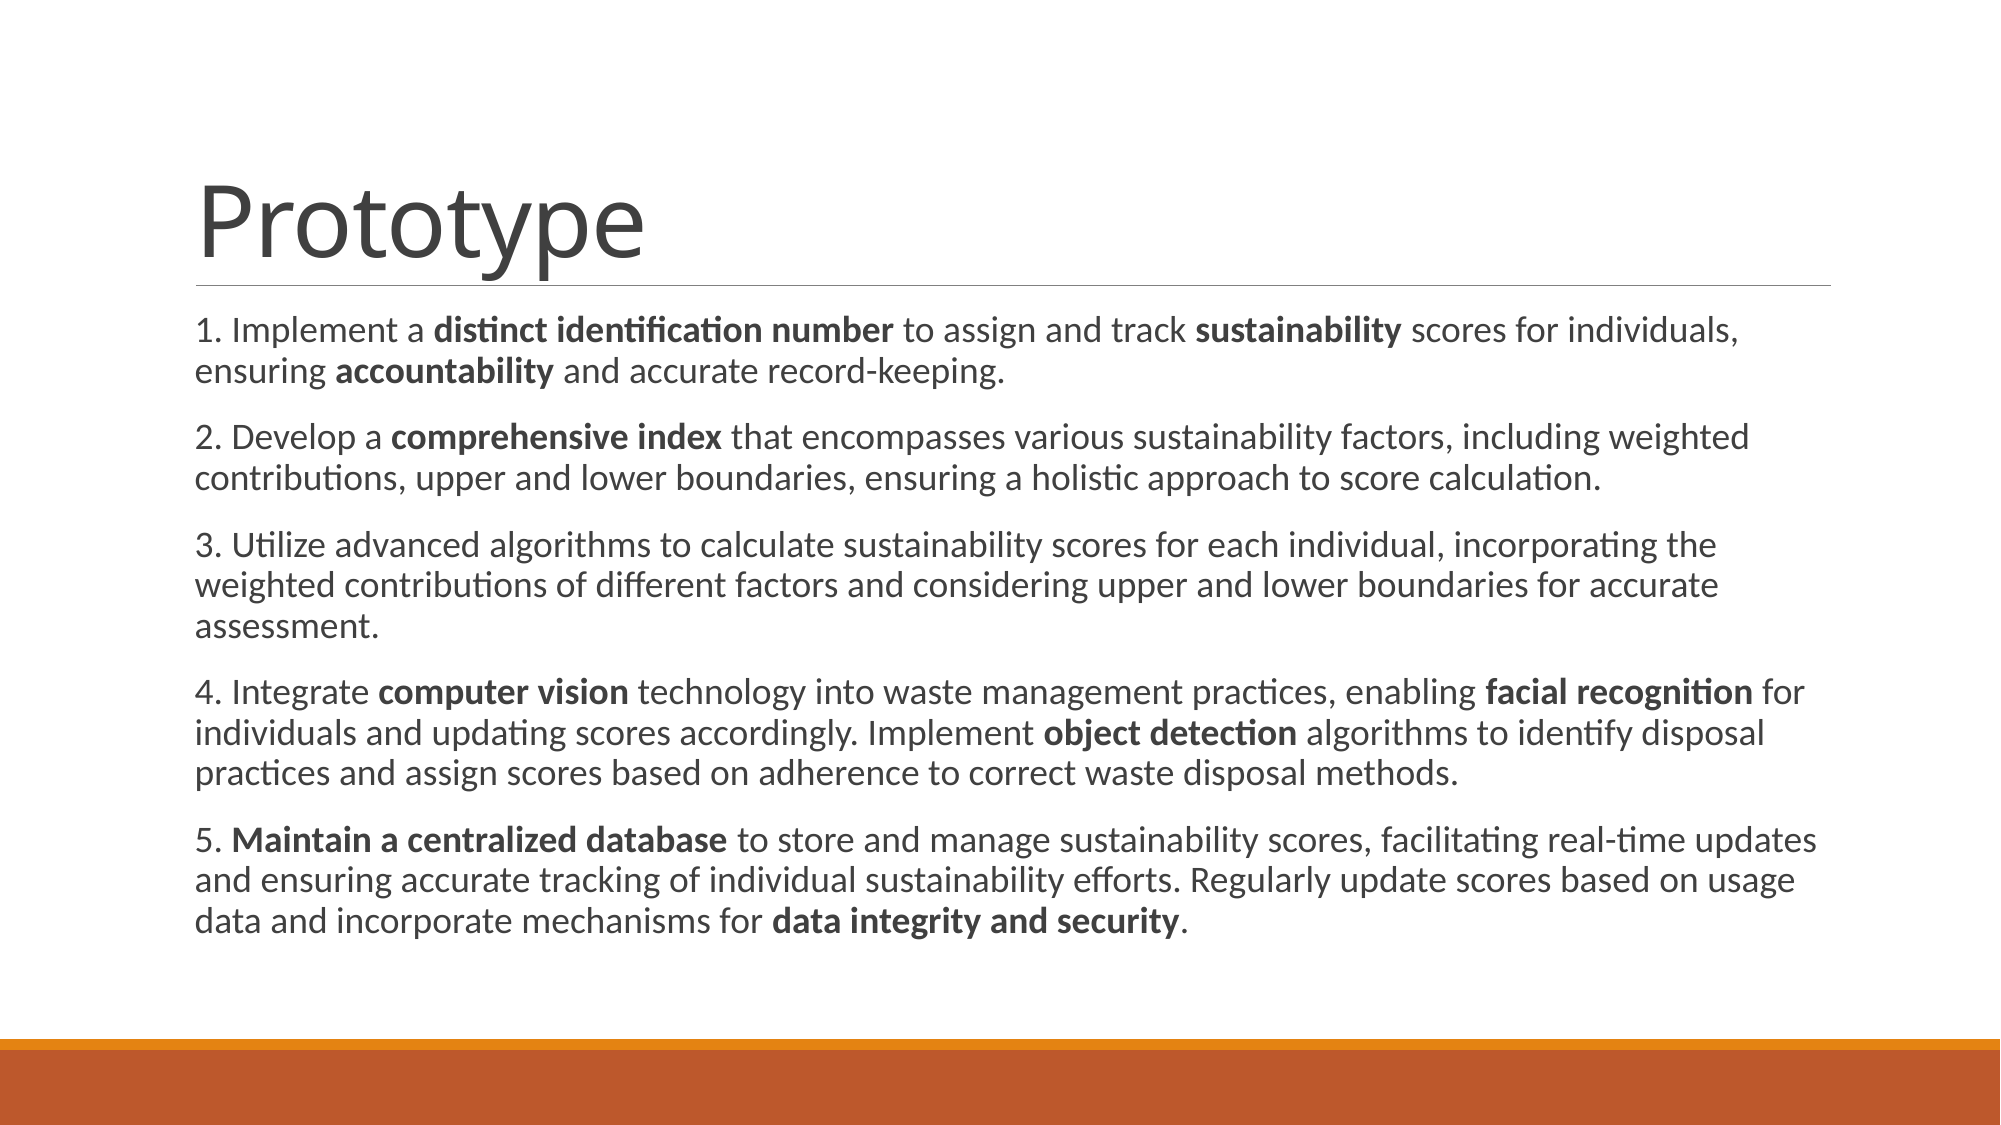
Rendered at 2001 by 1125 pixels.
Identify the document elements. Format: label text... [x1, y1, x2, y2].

title Prototype [180, 47, 1830, 285]
list 1. Implement a distinct identification number to assign and track sustainability scores for individuals, ensuring accountability and accurate record-keeping. 2. Develop a comprehensive index that encompasses various sustainability factors, including weighted contributions, upper and lower boundaries, ensuring a holistic approach to score calculation. 3. Utilize advanced algorithms to calculate sustainability scores for each individual, incorporating the weighted contributions of different factors and considering upper and lower boundaries for accurate assessment. 4. Integrate computer vision technology into waste management practices, enabling facial recognition for individuals and updating scores accordingly. Implement object detection algorithms to identify disposal practices and assign scores based on adherence to correct waste disposal methods. 5. Maintain a centralized database to store and manage sustainability scores, facilitating real-time updates and ensuring accurate tracking of individual sustainability efforts. Regularly update scores based on usage data and incorporate mechanisms for data integrity and security. [180, 302, 1830, 963]
